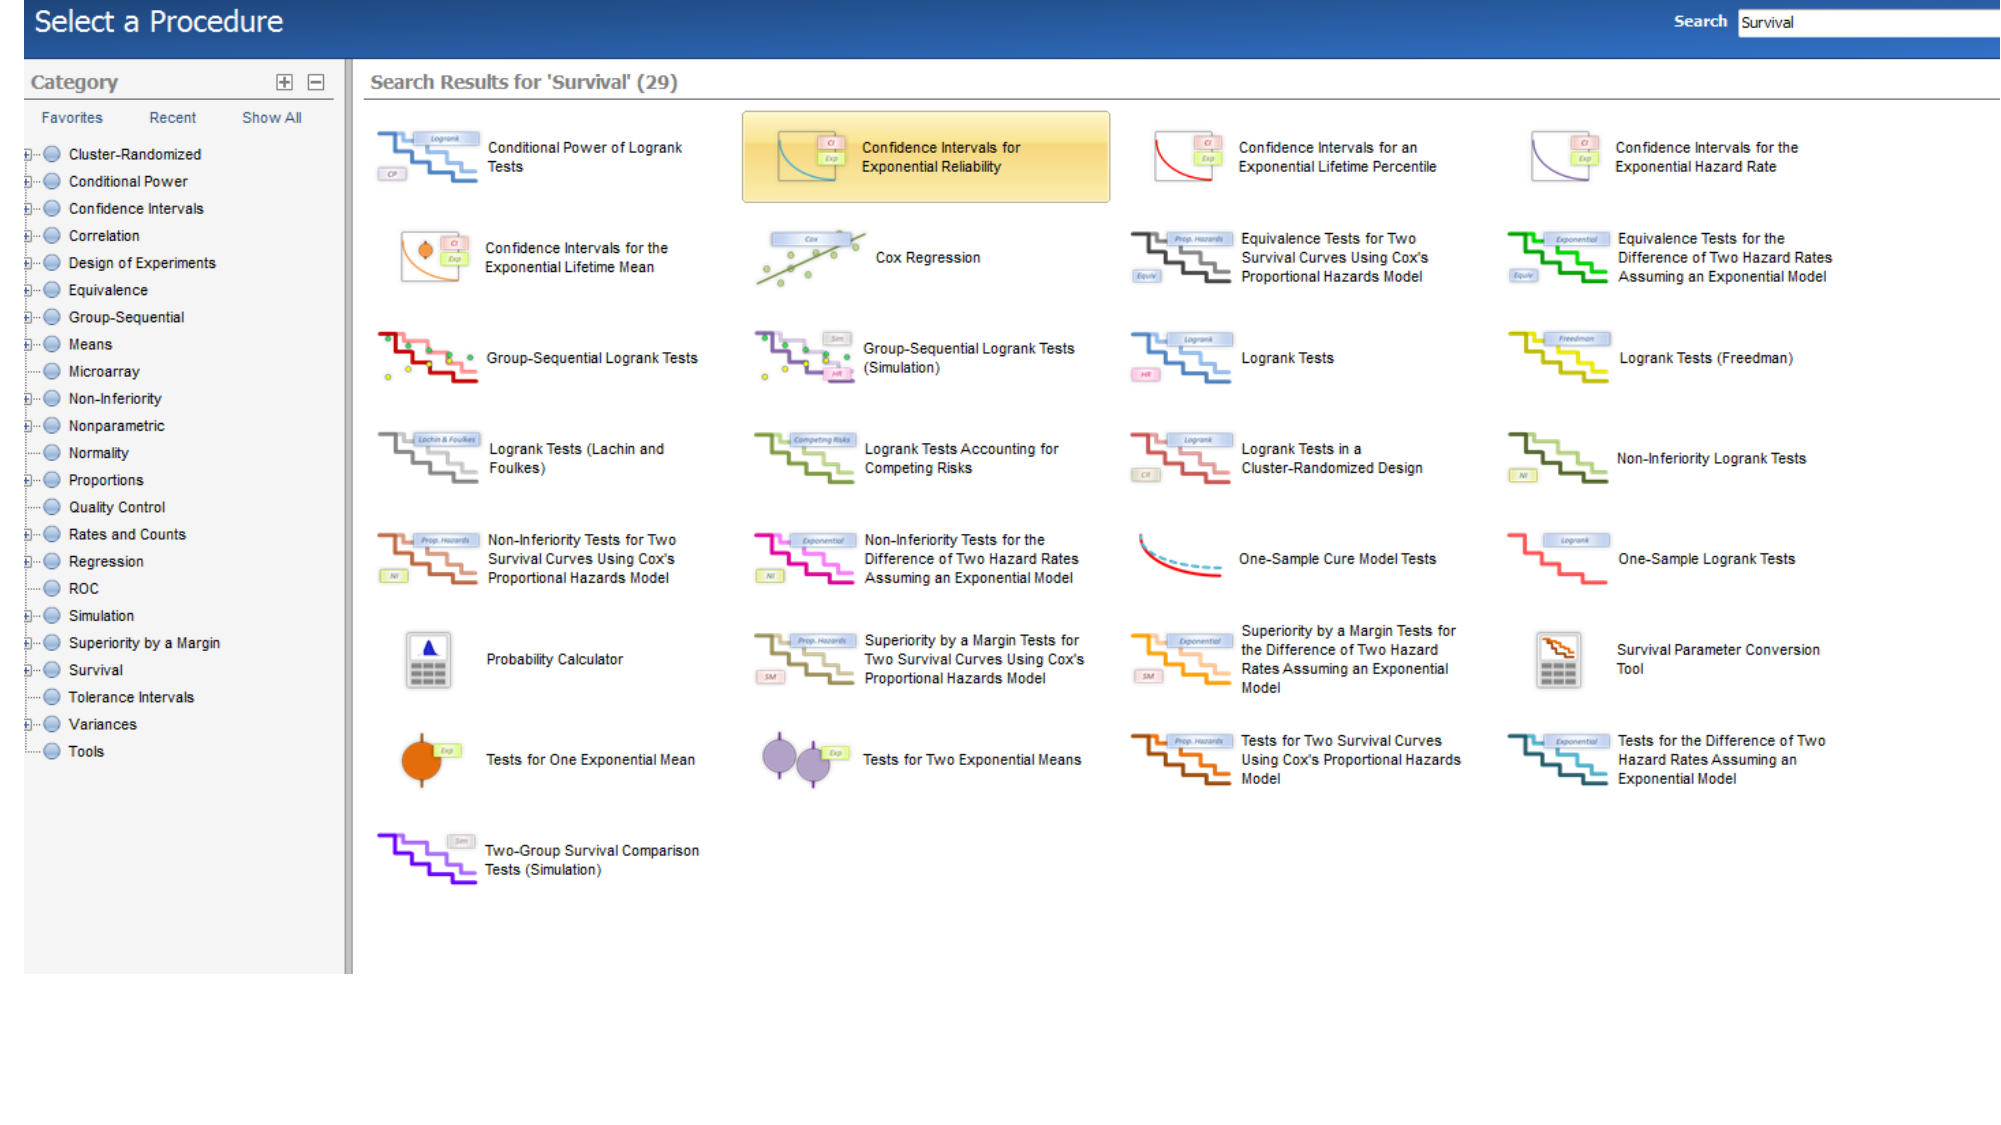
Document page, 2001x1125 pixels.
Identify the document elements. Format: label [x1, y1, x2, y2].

picture [24, 0, 2000, 974]
